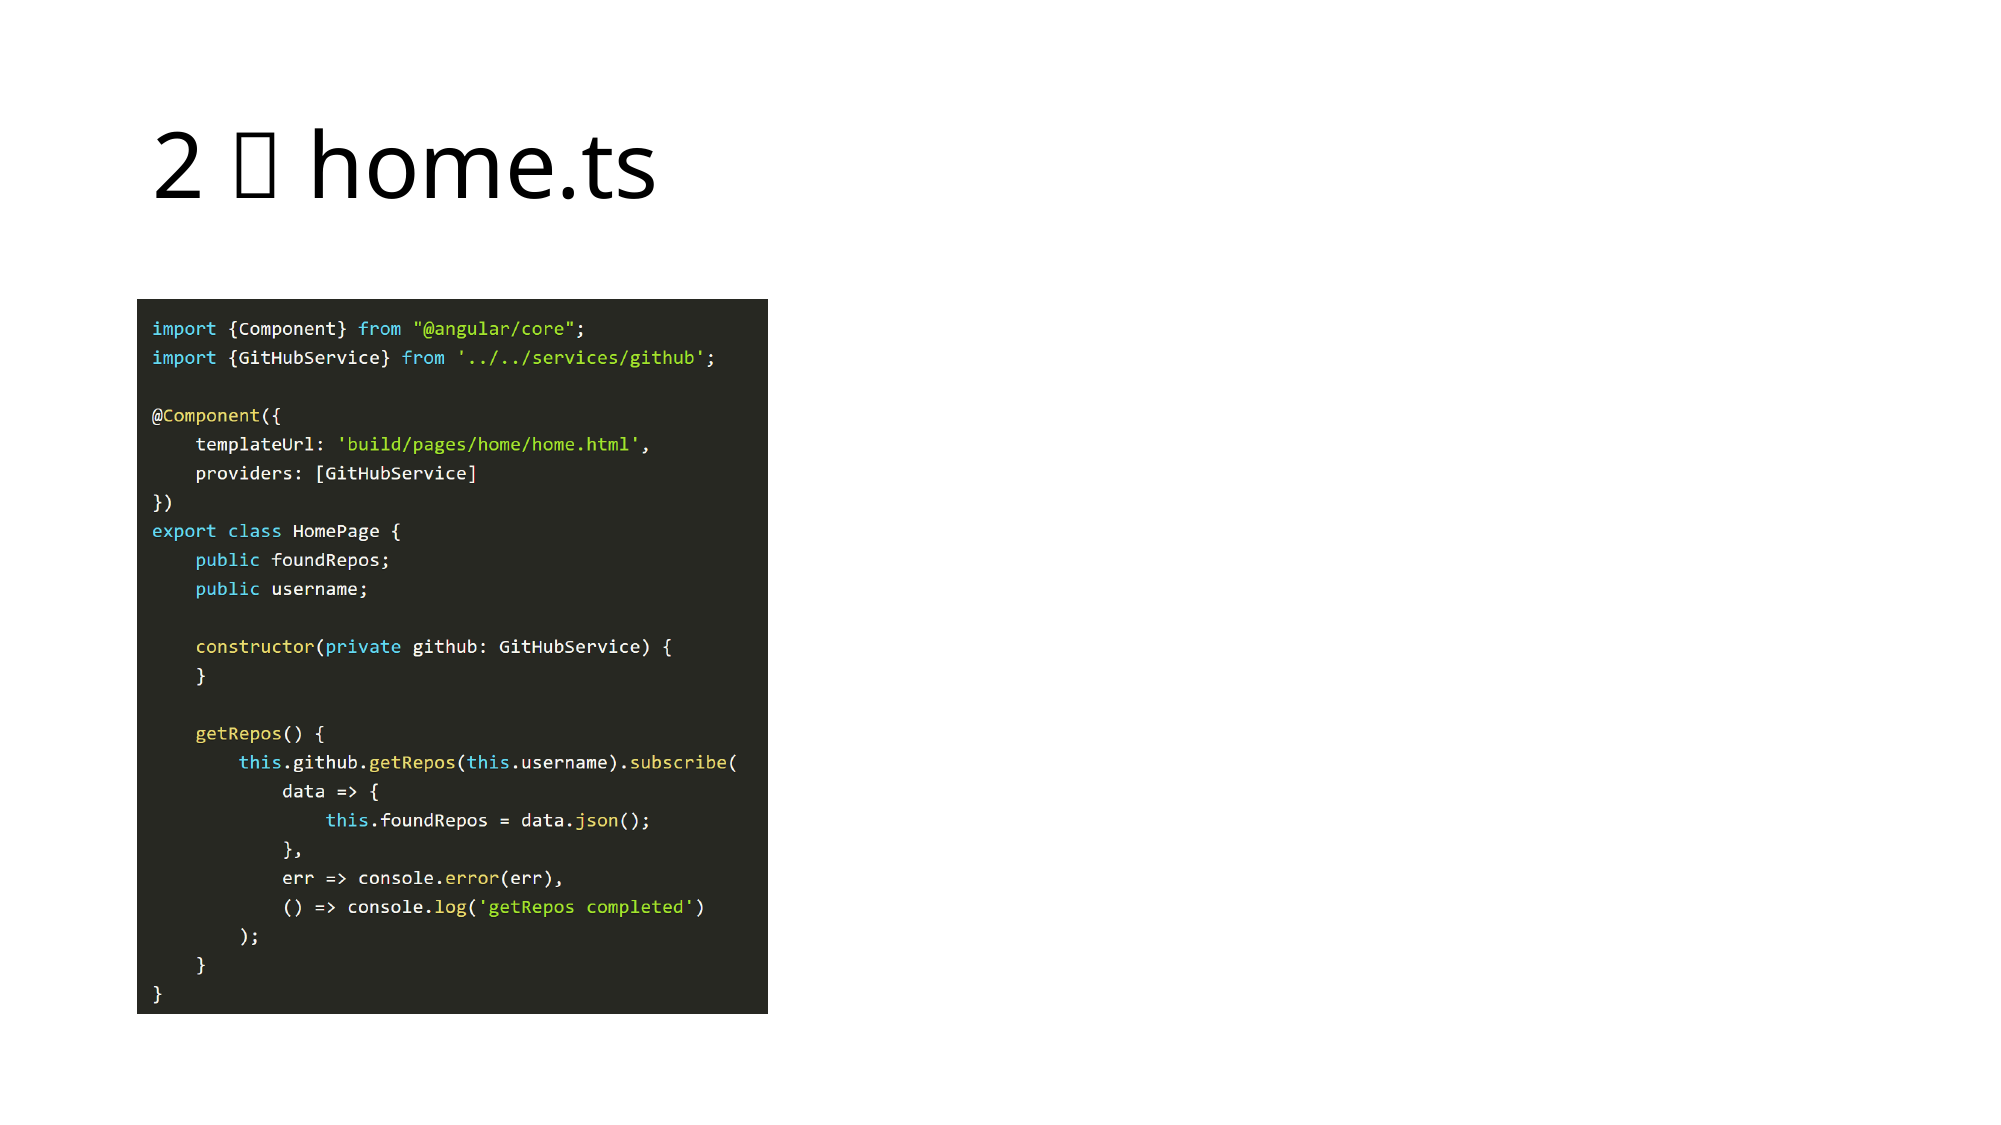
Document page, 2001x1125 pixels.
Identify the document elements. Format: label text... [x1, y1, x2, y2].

picture [137, 299, 768, 1014]
title 2  home.ts [137, 59, 1863, 278]
